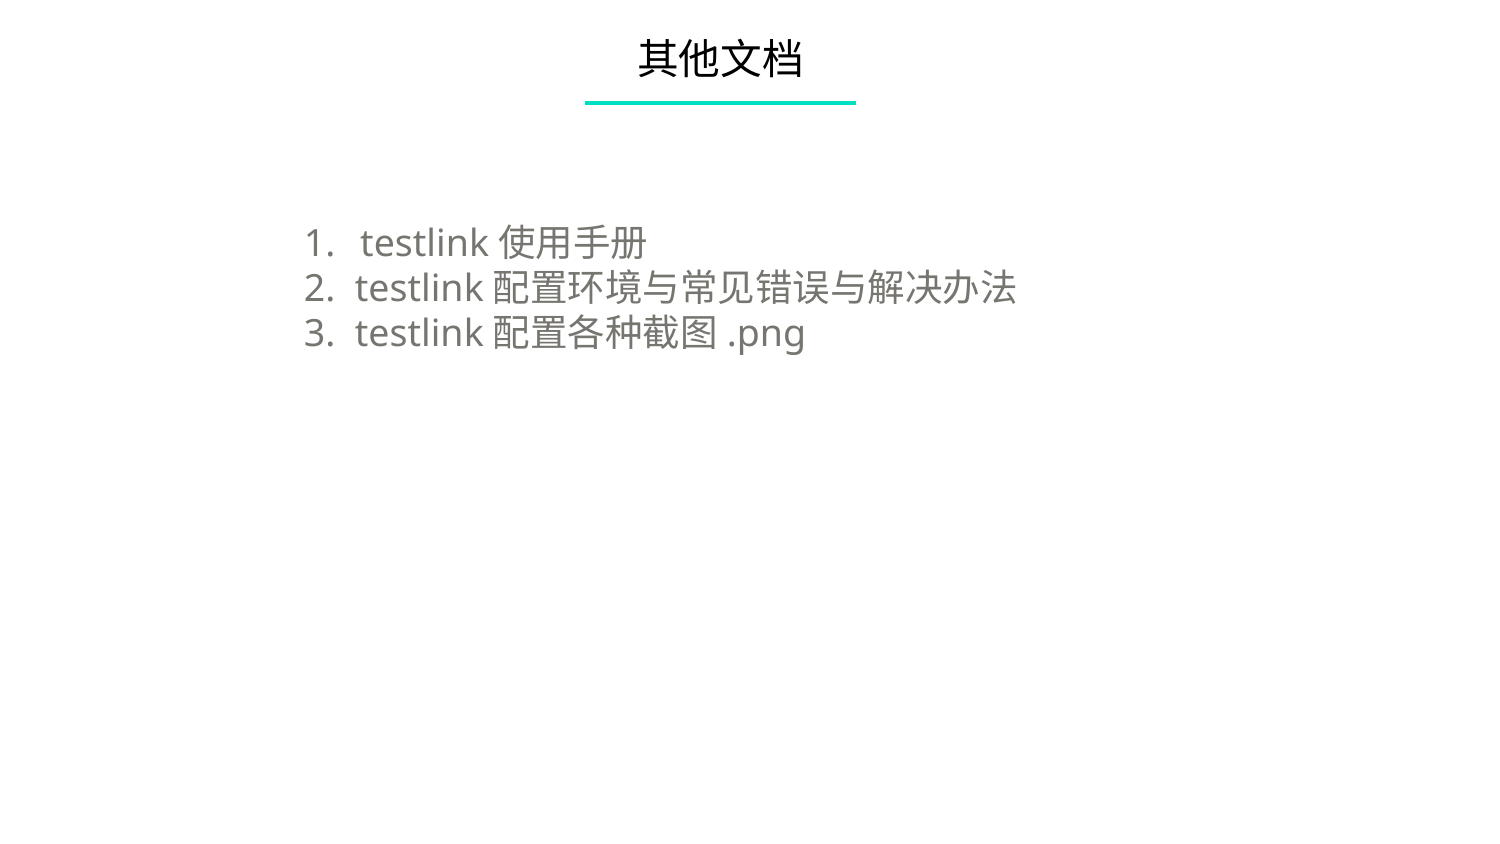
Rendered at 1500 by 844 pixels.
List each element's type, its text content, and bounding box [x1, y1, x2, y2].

text_box 其他文档 [501, 25, 939, 91]
text_box testlink使用手册 2. testlink配置环境与常见错误与解决办法 3. testlink配置各种截图.png [289, 211, 1353, 362]
